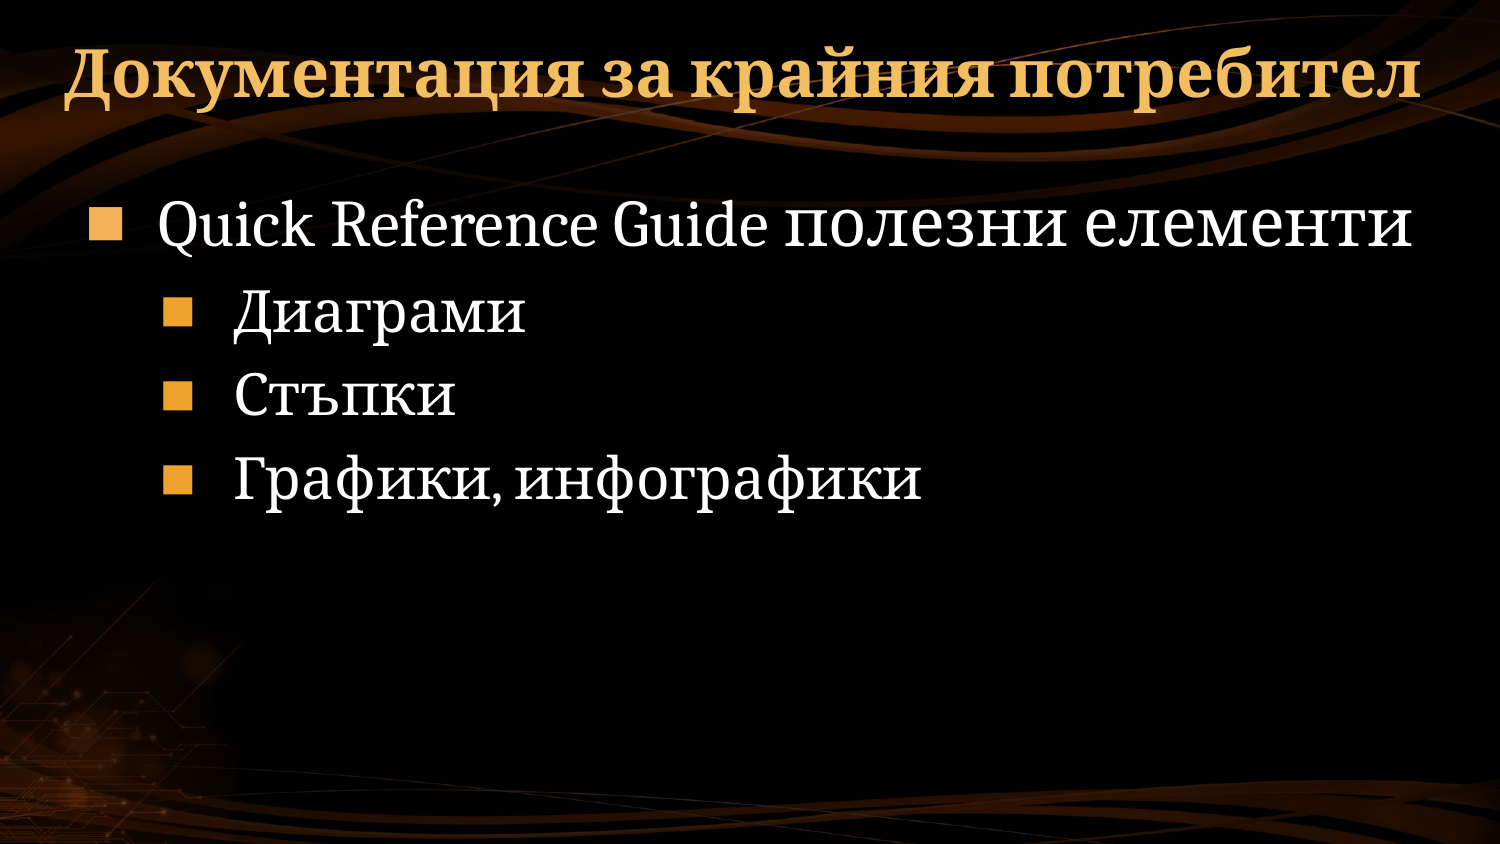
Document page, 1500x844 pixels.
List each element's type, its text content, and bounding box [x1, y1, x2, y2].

list Quick Reference Guide полезни елементи Диаграми Стъпки Графики, инфографики [51, 171, 1449, 827]
title Документация за крайния потребител [51, 28, 1449, 123]
picture [0, 0, 1500, 844]
